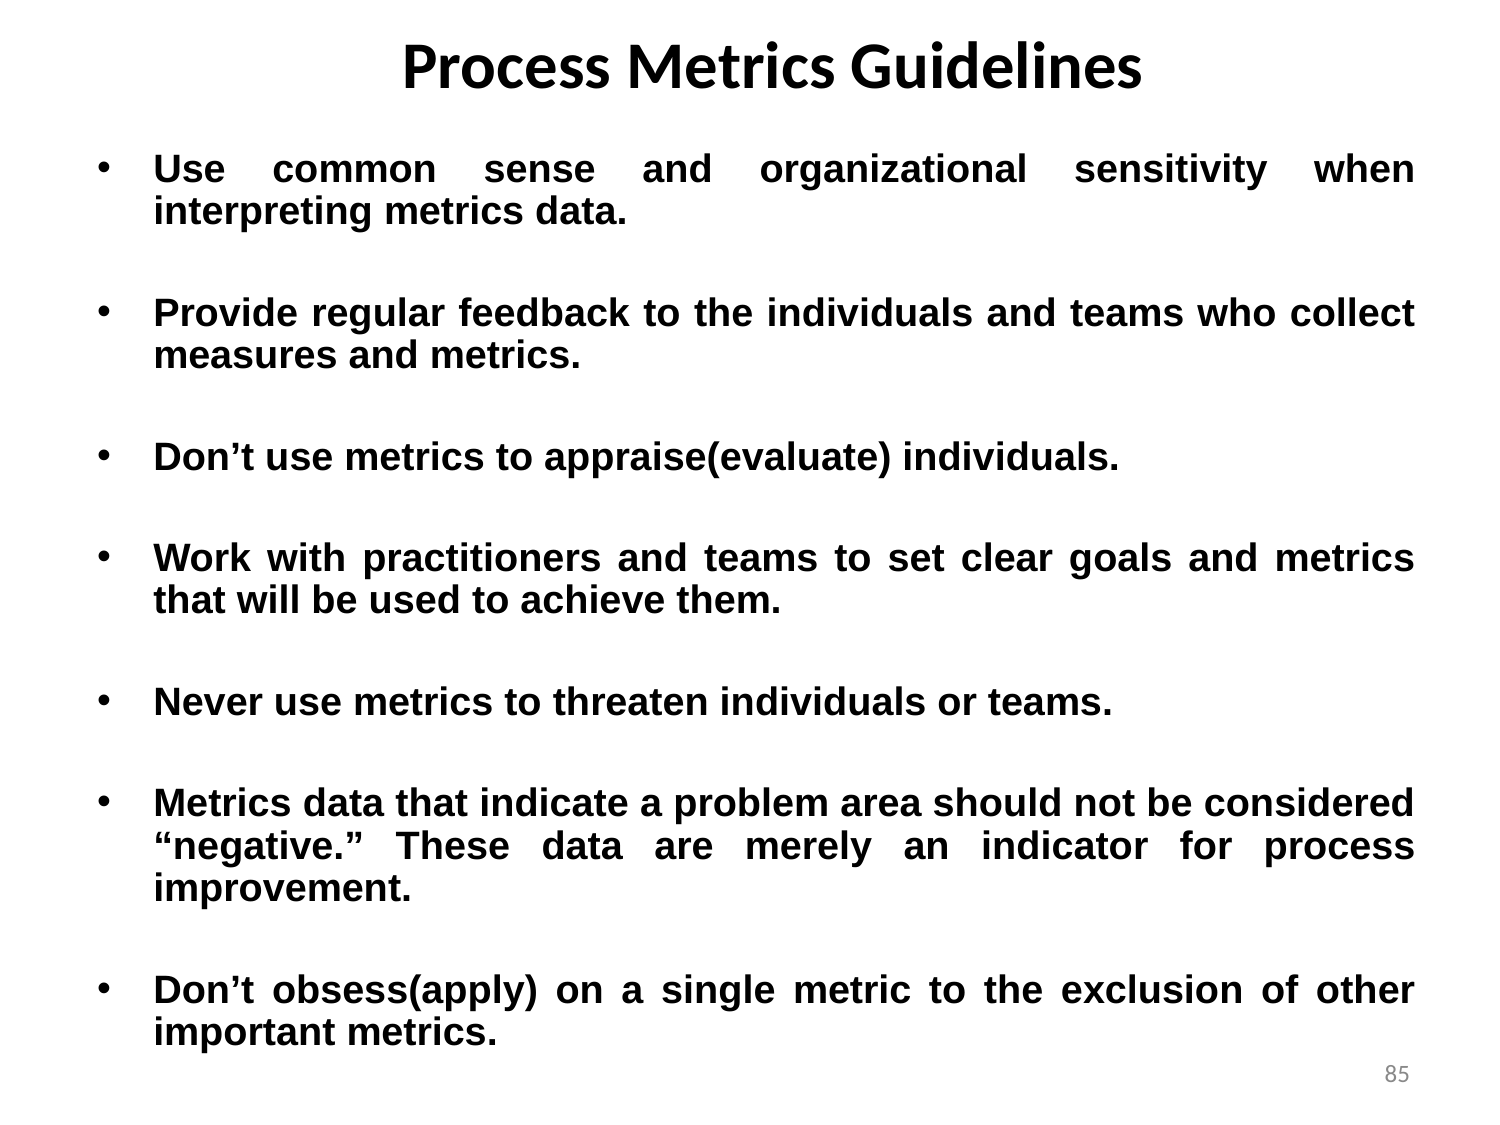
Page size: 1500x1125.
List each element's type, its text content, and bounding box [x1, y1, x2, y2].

list Use common sense and organizational sensitivity when interpreting metrics data. Provide regular feedback to the individuals and teams who collect measures and metrics. Don’t use metrics to appraise(evaluate) individuals. Work with practitioners and teams to set clear goals and metrics that will be used to achieve them. Never use metrics to threaten individuals or teams. Metrics data that indicate a problem area should not be considered “negative.” These data are merely an indicator for process improvement. Don’t obsess(apply) on a single metric to the exclusion of other important metrics. [81, 140, 1433, 1125]
title Process Metrics Guidelines [116, 0, 1430, 125]
slide_number 85 [1074, 1042, 1425, 1103]
